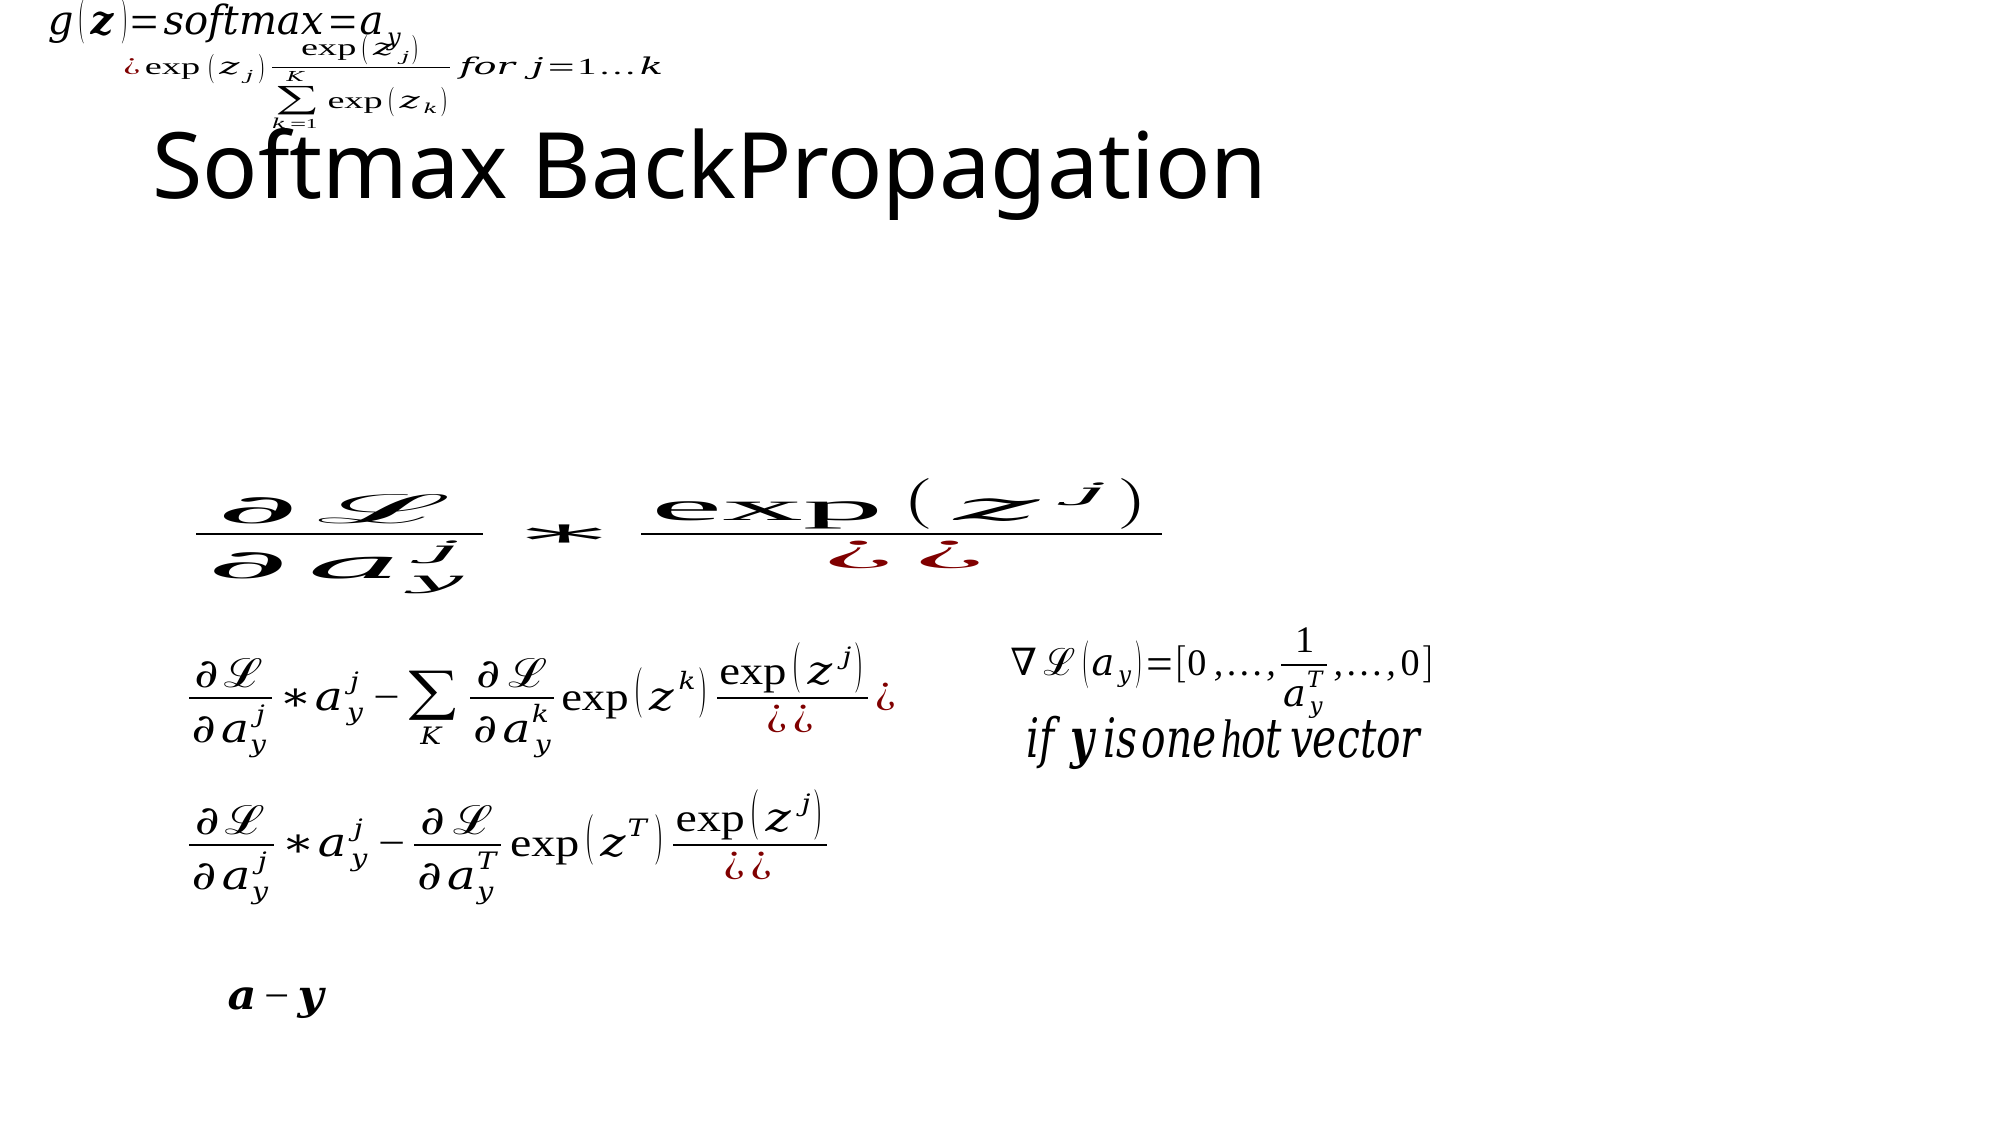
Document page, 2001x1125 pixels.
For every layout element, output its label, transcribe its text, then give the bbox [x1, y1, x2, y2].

title Softmax BackPropagation [137, 59, 1863, 278]
